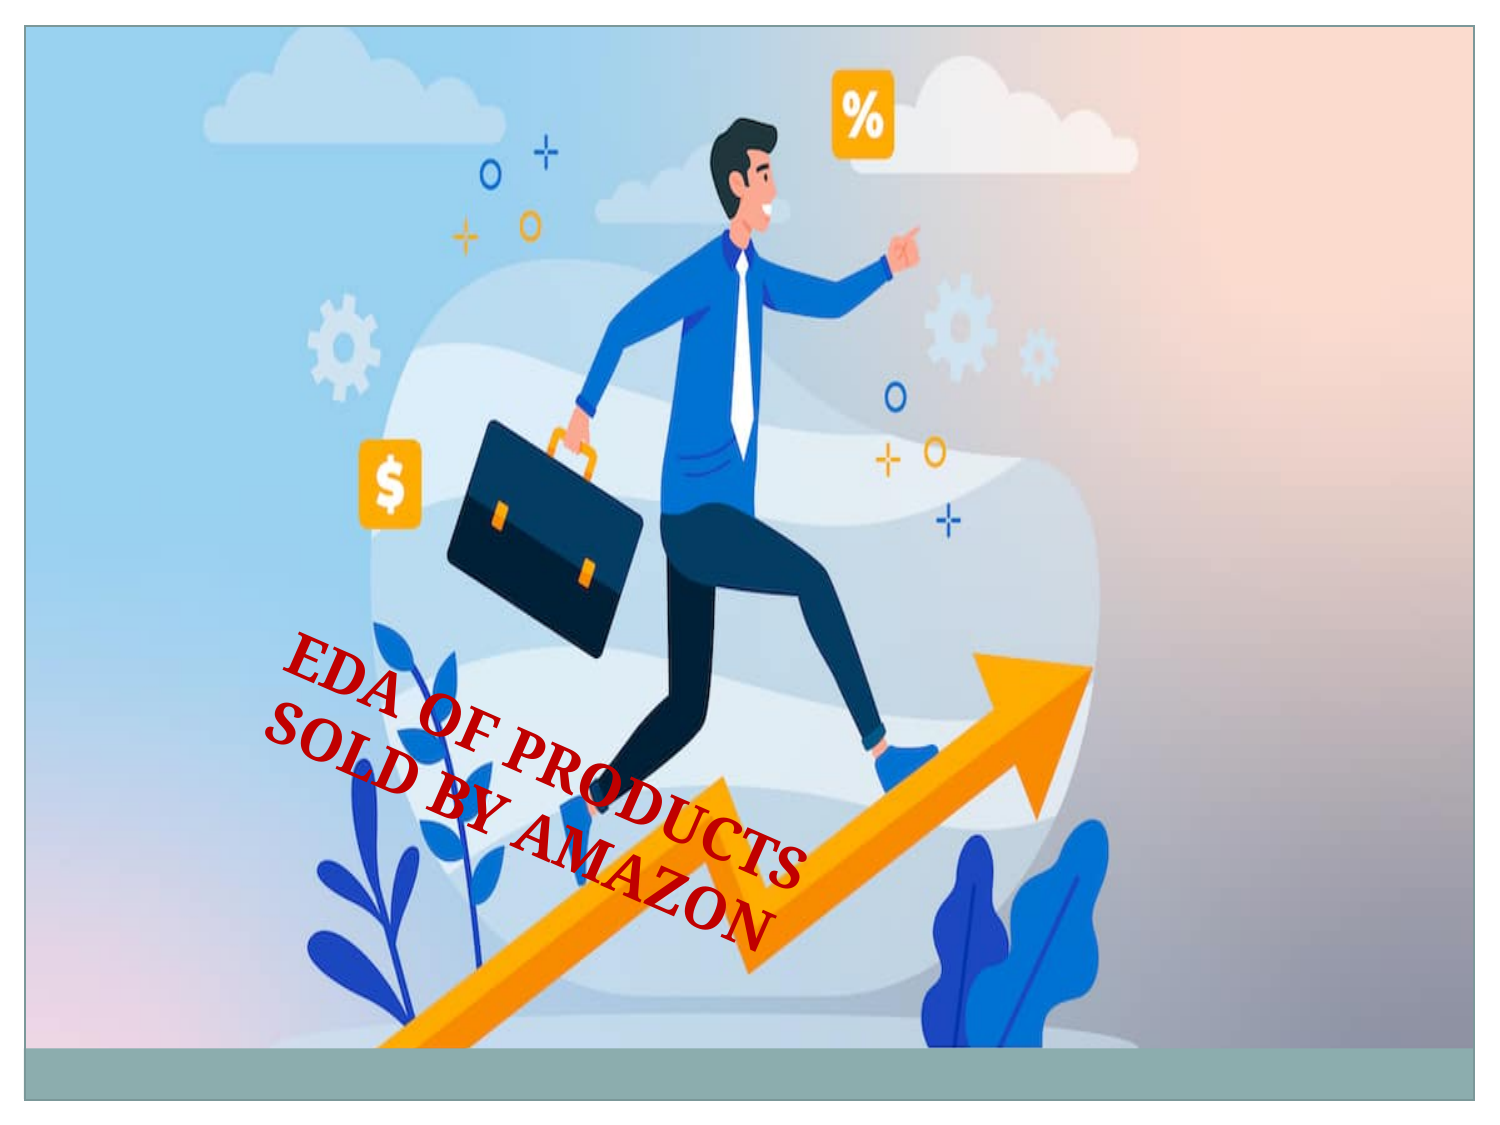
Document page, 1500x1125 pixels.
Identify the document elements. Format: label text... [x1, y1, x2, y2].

picture [26, 655, 921, 1048]
picture [26, 27, 1473, 1048]
title EDA OF PRODUCTS SOLD BY AMAZON [0, 500, 1070, 1085]
